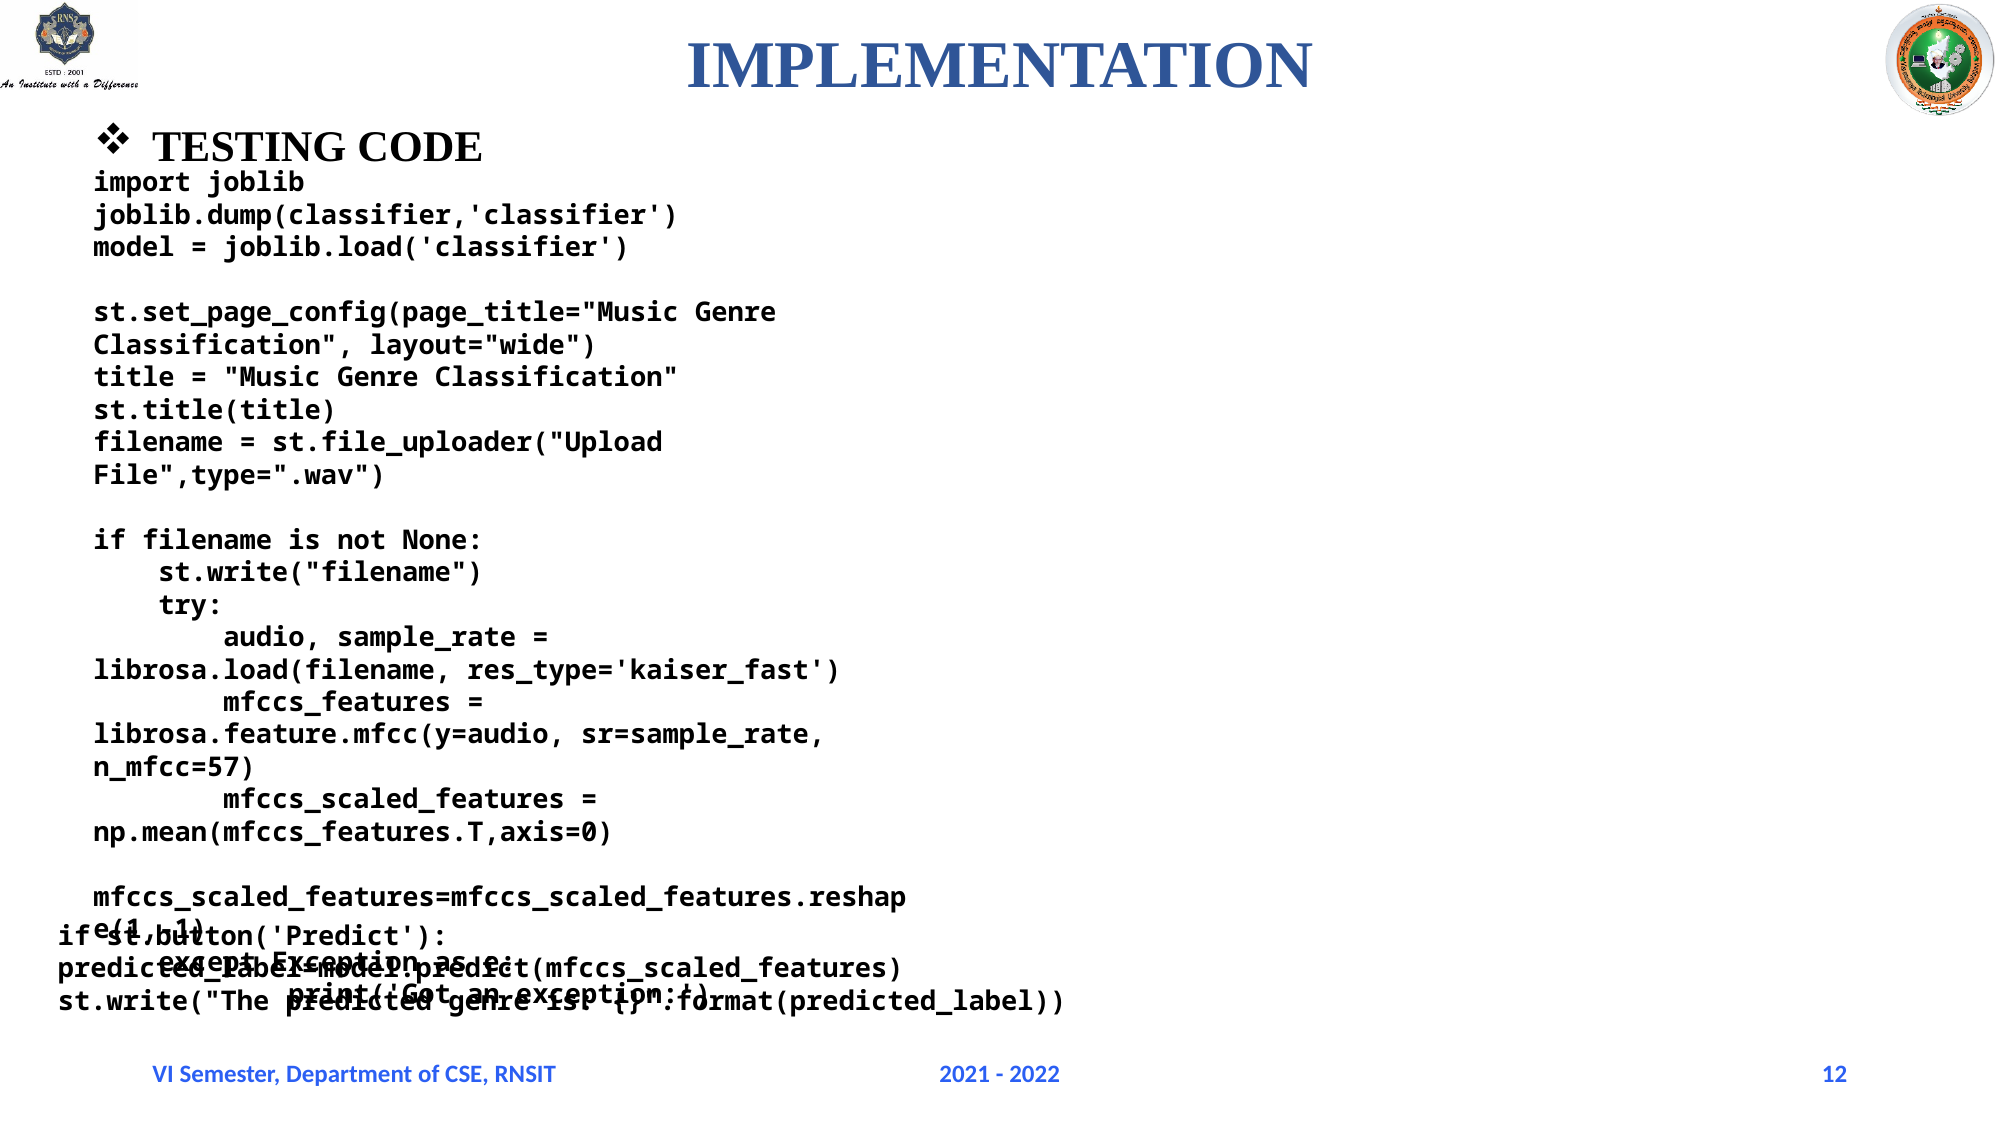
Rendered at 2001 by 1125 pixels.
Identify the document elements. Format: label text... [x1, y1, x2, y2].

slide_number VI Semester, Department of CSE, RNSIT [137, 1042, 663, 1103]
picture [1882, 2, 1997, 117]
text_box import joblib joblib.dump(classifier,'classifier') model = joblib.load('classifier') st.set_page_config(page_title="Music Genre Classification", layout="wide") title = "Music Genre Classification" st.title(title) filename = st.file_uploader("Upload File",type=".wav") if filename is not None: st.write("filename") try: audio, sample_rate = librosa.load(filename, res_type='kaiser_fast') mfccs_features = librosa.feature.mfcc(y=audio, sr=sample_rate, n_mfcc=57) mfccs_scaled_features = np.mean(mfccs_features.T,axis=0) mfccs_scaled_features=mfccs_scaled_features.reshape(1,-1) except Exception as e: print('Got an exception:') [78, 157, 930, 910]
title IMPLEMENTATION [137, 22, 1863, 83]
picture [0, 0, 138, 90]
text_box if st.button('Predict'): predicted_label=model.predict(mfccs_scaled_features) st.write("The predicted genre is: {}".format(predicted_label)) [43, 910, 1119, 1023]
footer 2021 - 2022 [663, 1042, 1338, 1103]
text_box TESTING CODE [78, 83, 1922, 933]
slide_number 12 [1412, 1042, 1863, 1103]
